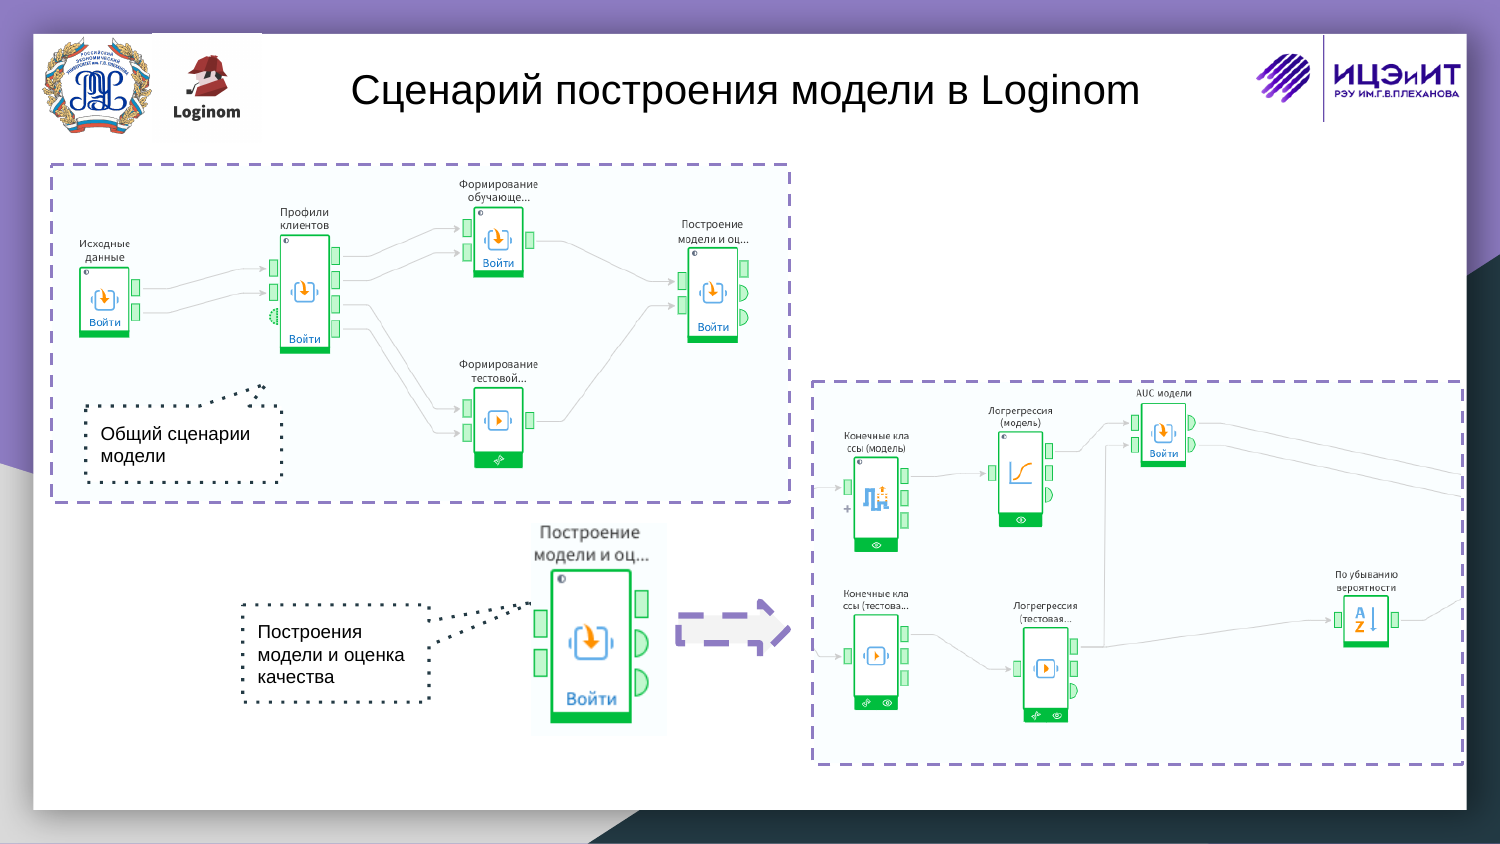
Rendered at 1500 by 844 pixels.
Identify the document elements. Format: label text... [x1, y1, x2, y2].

text_box [678, 601, 788, 658]
picture [813, 382, 1462, 764]
title Сценарий построения модели в Loginom [267, 47, 1332, 134]
picture [42, 33, 263, 144]
picture [52, 165, 789, 501]
text_box Построения модели и оценка качества [242, 603, 525, 703]
picture [1255, 35, 1462, 122]
picture [530, 523, 667, 736]
